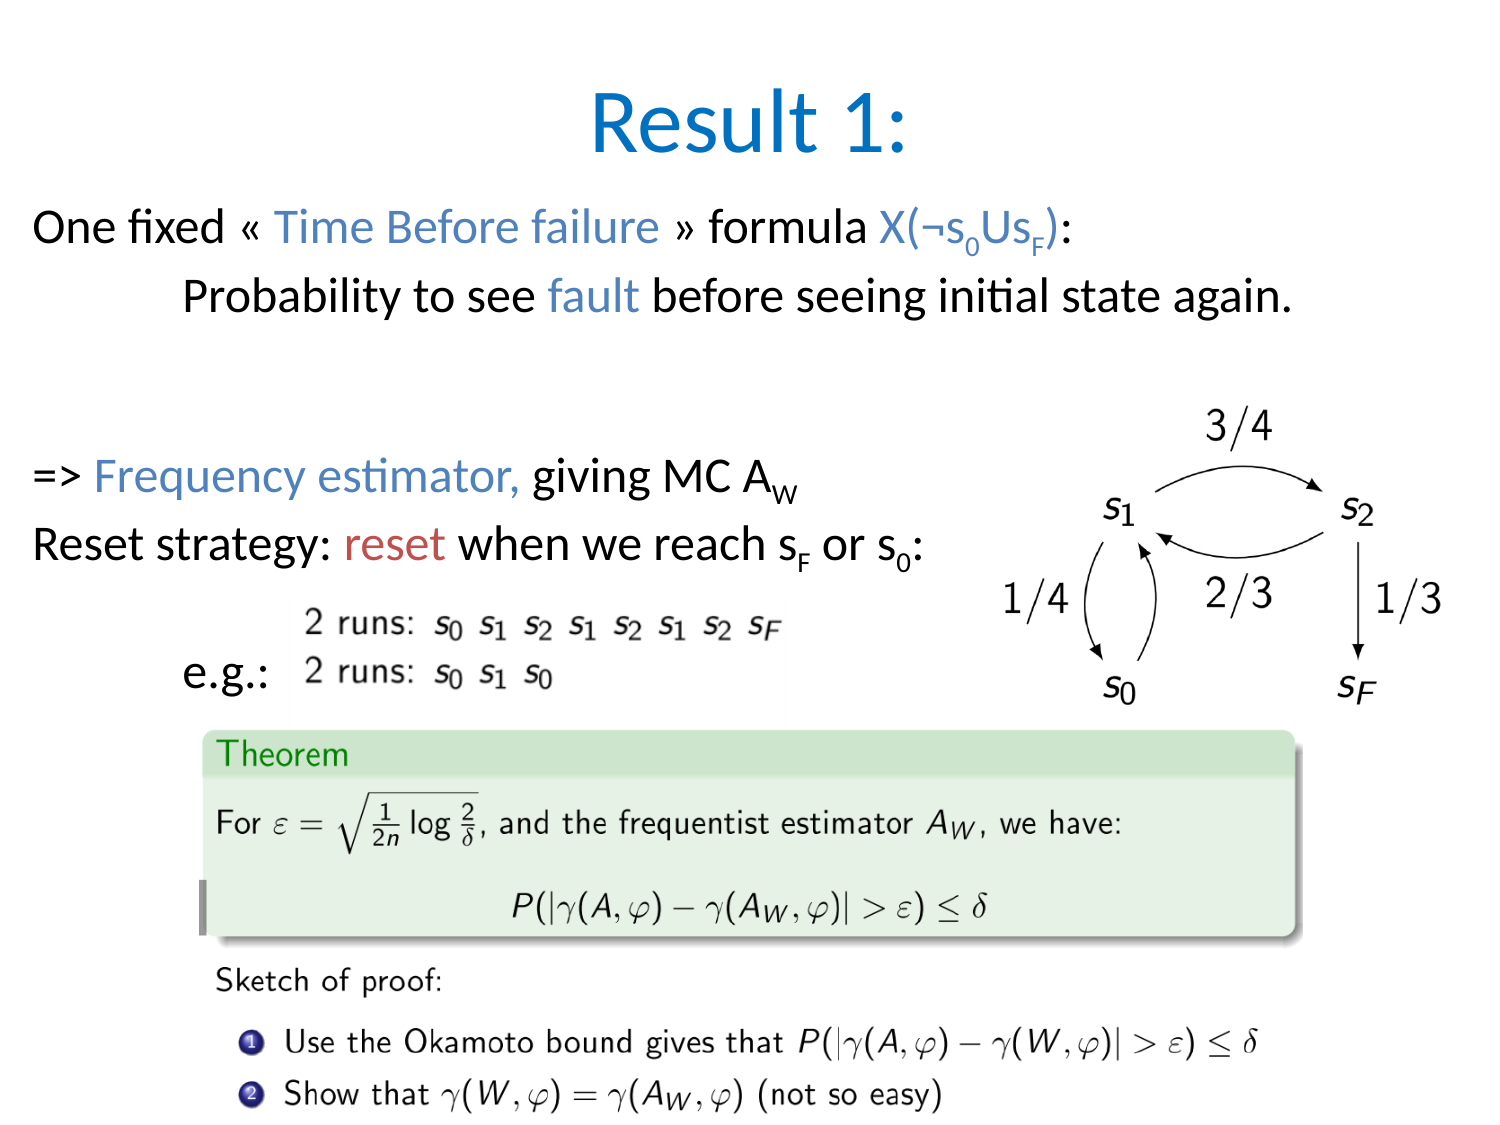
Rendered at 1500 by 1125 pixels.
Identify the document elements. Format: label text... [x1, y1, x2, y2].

picture [199, 389, 1495, 1118]
text_box One fixed « Time Before failure » formula X(¬s0UsF): Probability to see fault before seeing initial state again. => Frequency estimator, giving MC AW Reset strategy: reset when we reach sF or s0: e.g.: [17, 186, 1500, 707]
title Result 1: [112, 0, 1388, 186]
